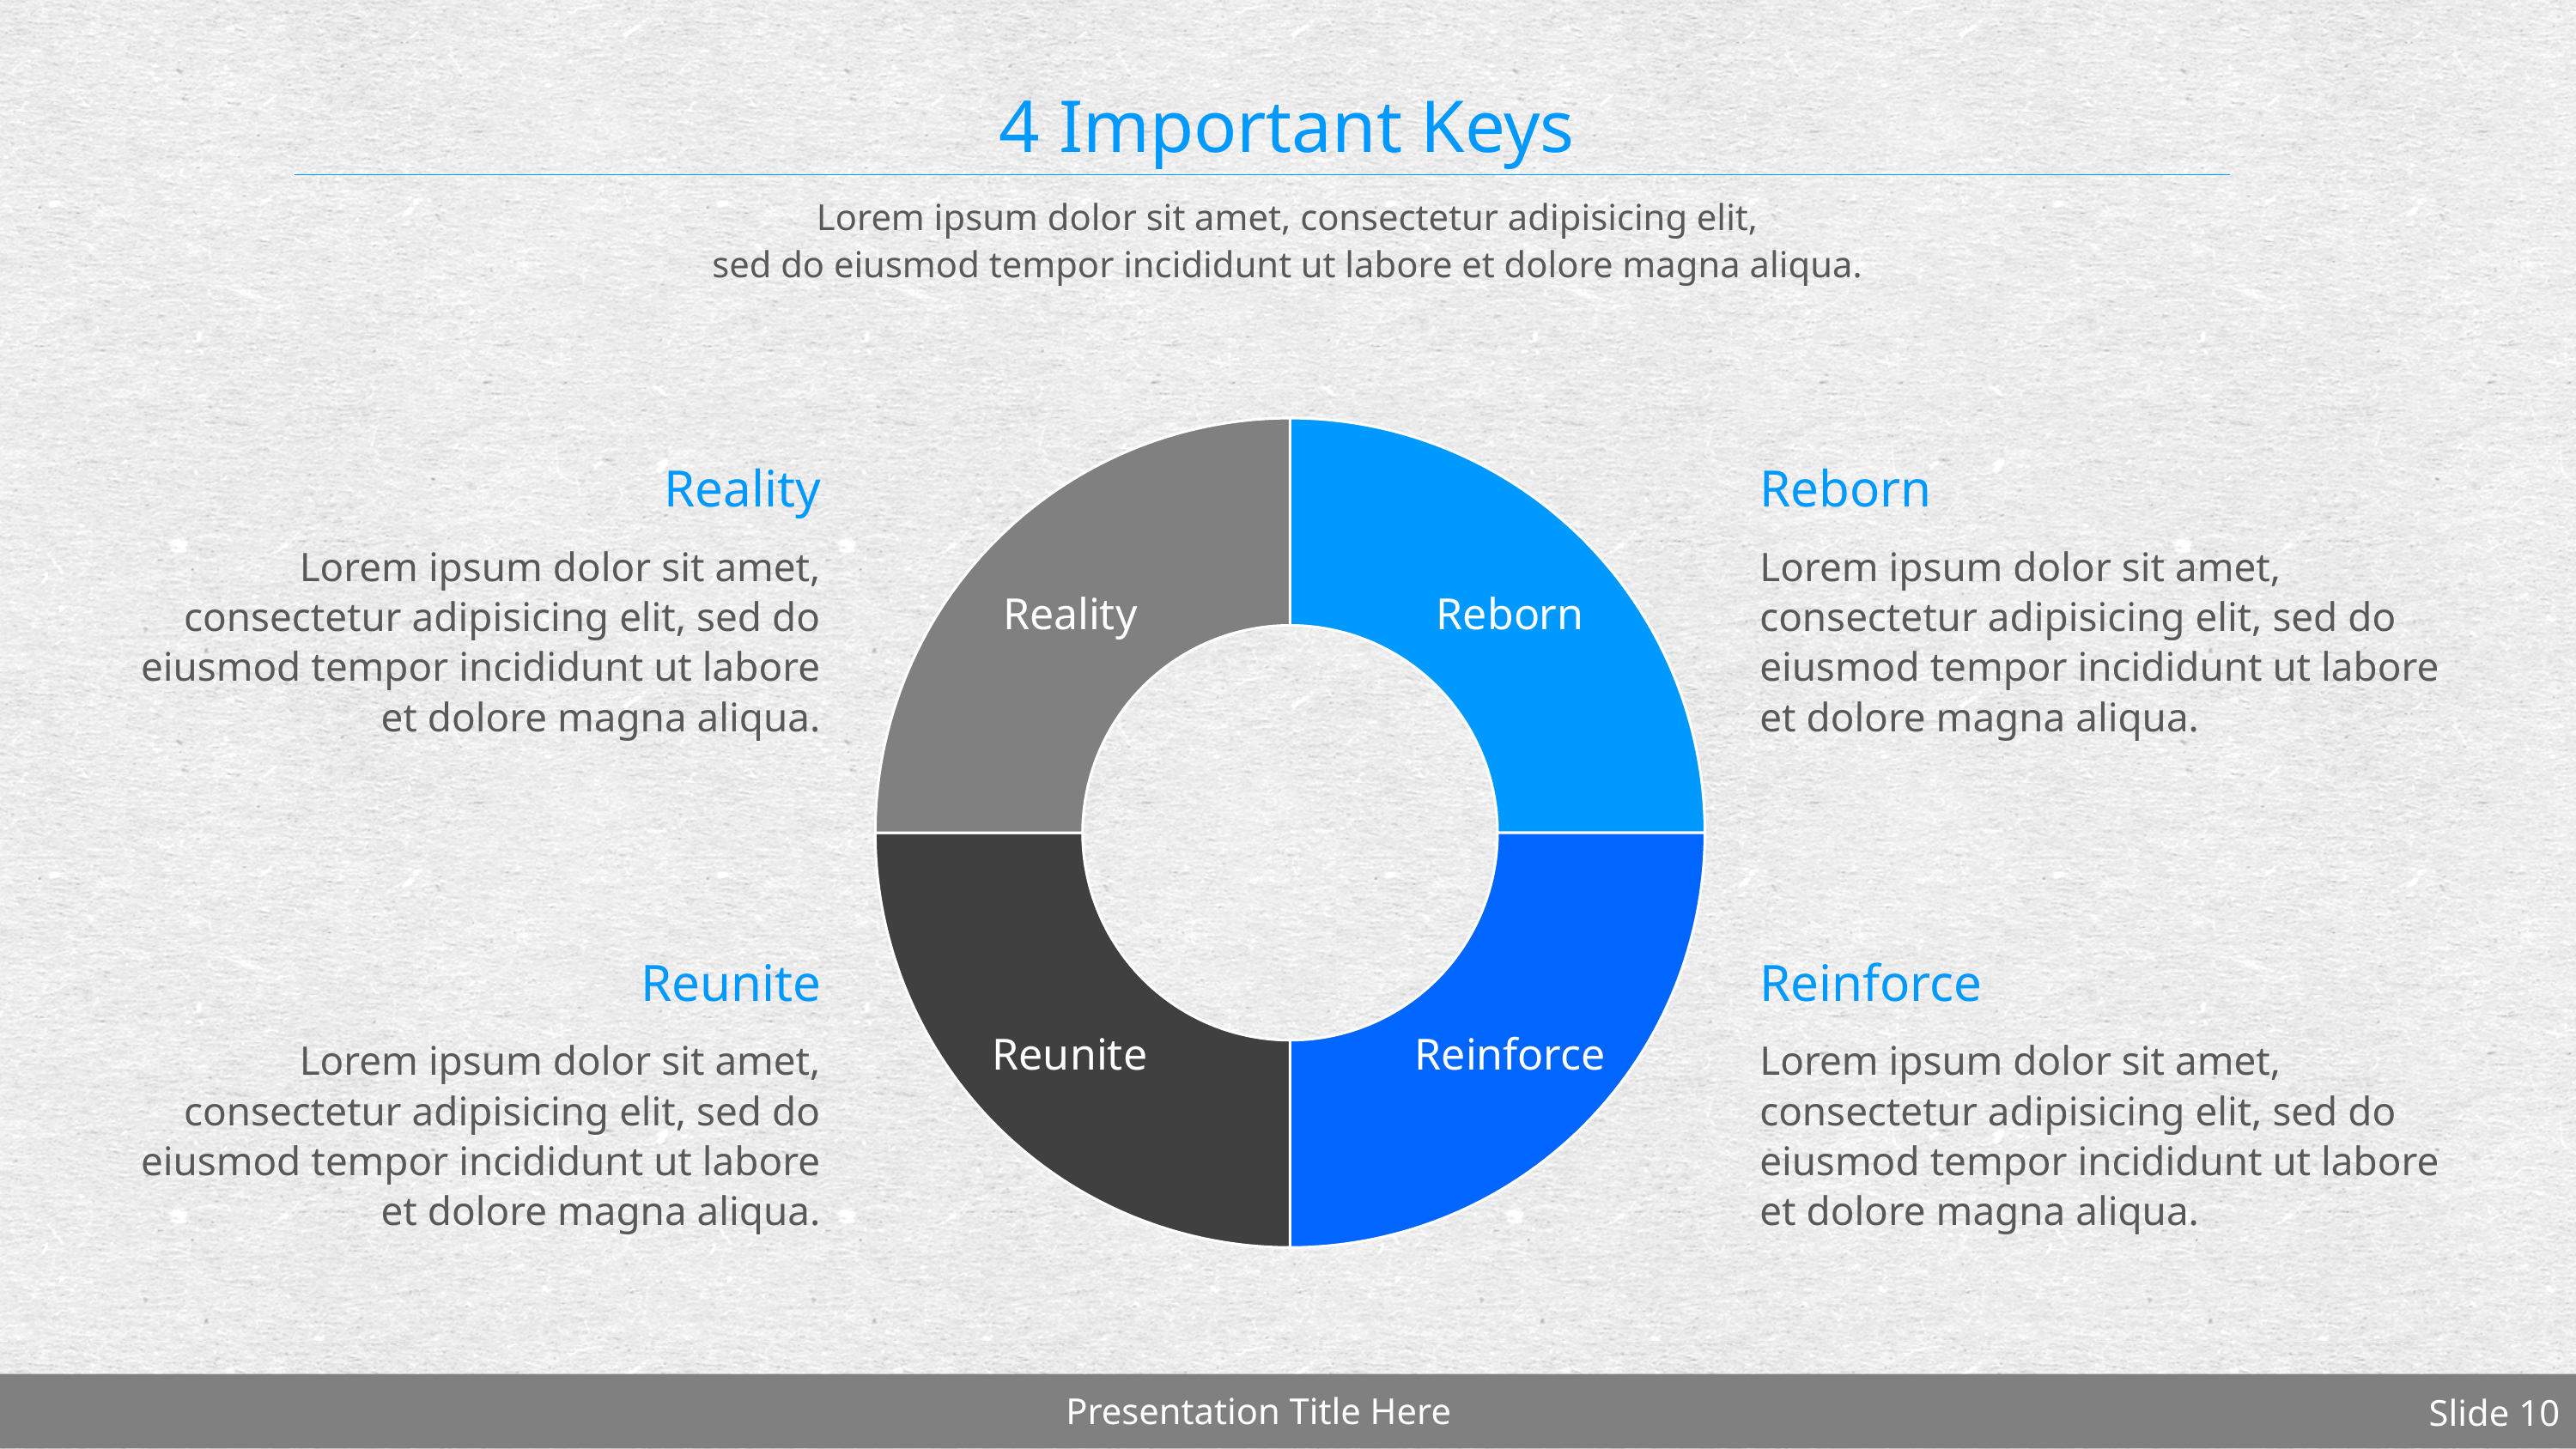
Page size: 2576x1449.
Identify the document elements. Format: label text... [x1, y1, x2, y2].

list Lorem ipsum dolor sit amet, consectetur adipisicing elit, sed do eiusmod tempor incididunt ut labore et dolore magna aliqua. [1747, 532, 2468, 794]
list Lorem ipsum dolor sit amet, consectetur adipisicing elit, sed do eiusmod tempor incididunt ut labore et dolore magna aliqua. [112, 1027, 834, 1288]
chart [858, 400, 1722, 1265]
title 4 Important Keys [44, 65, 2530, 175]
list Lorem ipsum dolor sit amet, consectetur adipisicing elit, sed do eiusmod tempor incididunt ut labore et dolore magna aliqua. [1747, 1027, 2468, 1288]
list Reality [112, 379, 834, 524]
list Reunite [112, 874, 834, 1019]
list Lorem ipsum dolor sit amet, consectetur adipisicing elit, sed do eiusmod tempor incididunt ut labore et dolore magna aliqua. [112, 532, 834, 794]
list Reinforce [1747, 874, 2468, 1019]
footer Presentation Title Here [823, 1383, 1693, 1432]
list Reborn [1747, 379, 2468, 524]
slide_number Slide 10 [1993, 1384, 2573, 1432]
subtitle Lorem ipsum dolor sit amet, consectetur adipisicing elit, sed do eiusmod tempor incididunt ut labore et dolore magna aliqua. [44, 184, 2530, 314]
picture [0, 0, 2576, 1373]
